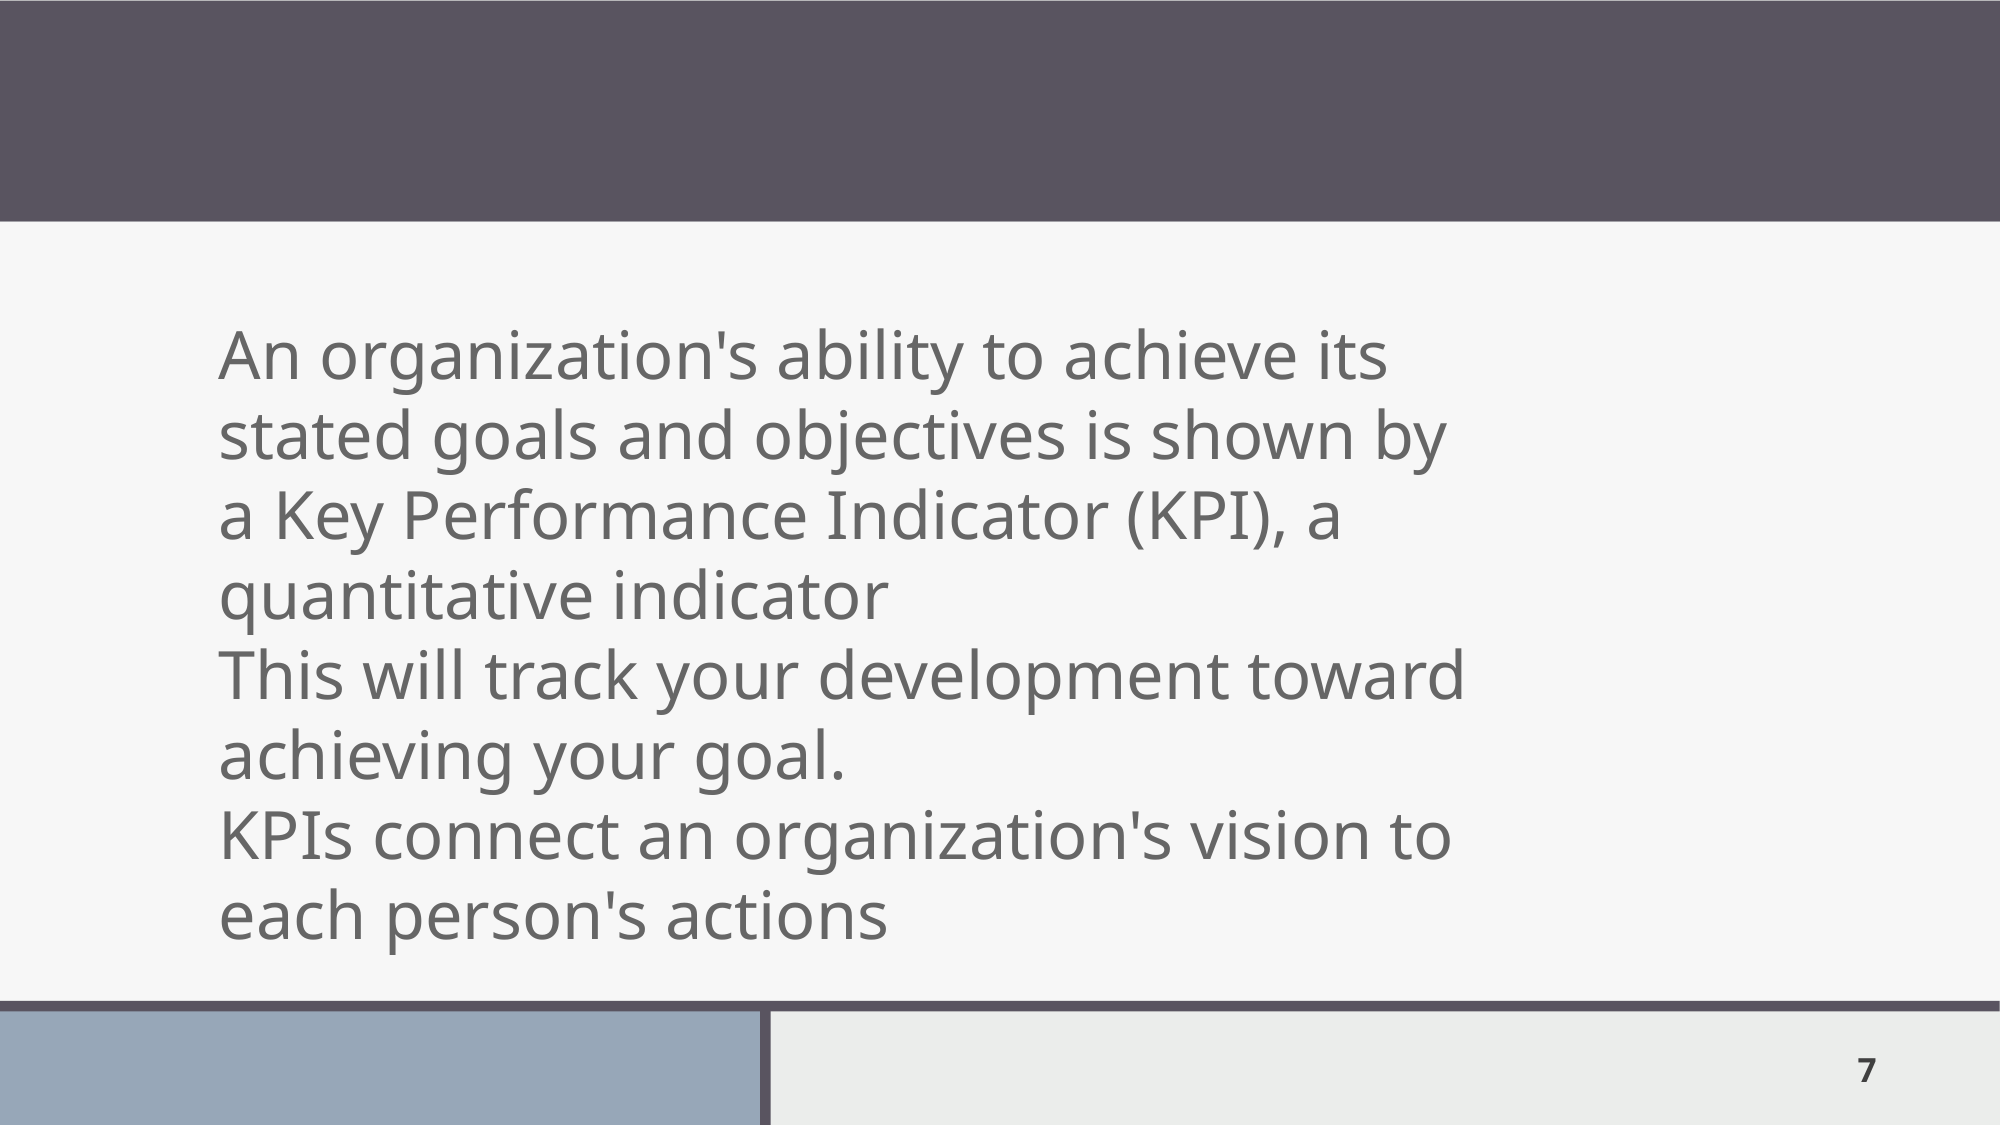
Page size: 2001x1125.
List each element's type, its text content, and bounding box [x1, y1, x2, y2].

slide_number 7 [1733, 1035, 1895, 1110]
text_box An organization's ability to achieve its stated goals and objectives is shown by a Key Performance Indicator (KPI), a quantitative indicator This will track your development toward achieving your goal. KPIs connect an organization's vision to each person's actions [203, 305, 1500, 960]
